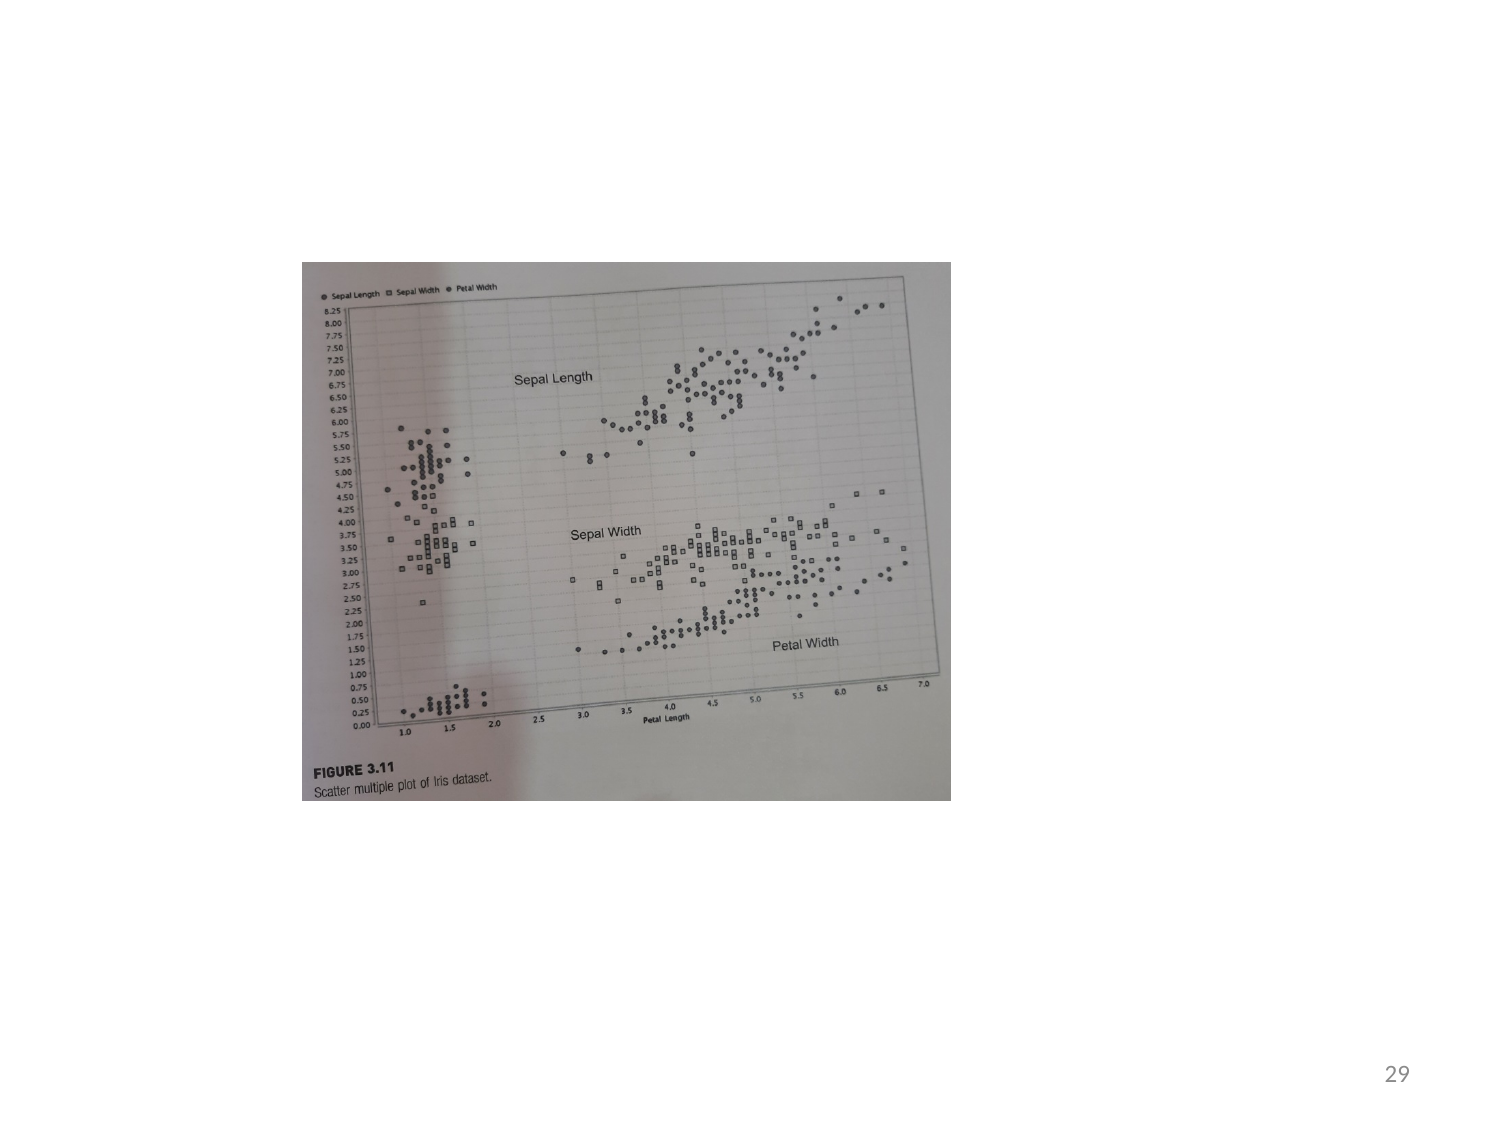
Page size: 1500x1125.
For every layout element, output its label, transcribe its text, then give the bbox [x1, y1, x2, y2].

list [302, 262, 952, 801]
slide_number 29 [1074, 1042, 1425, 1103]
